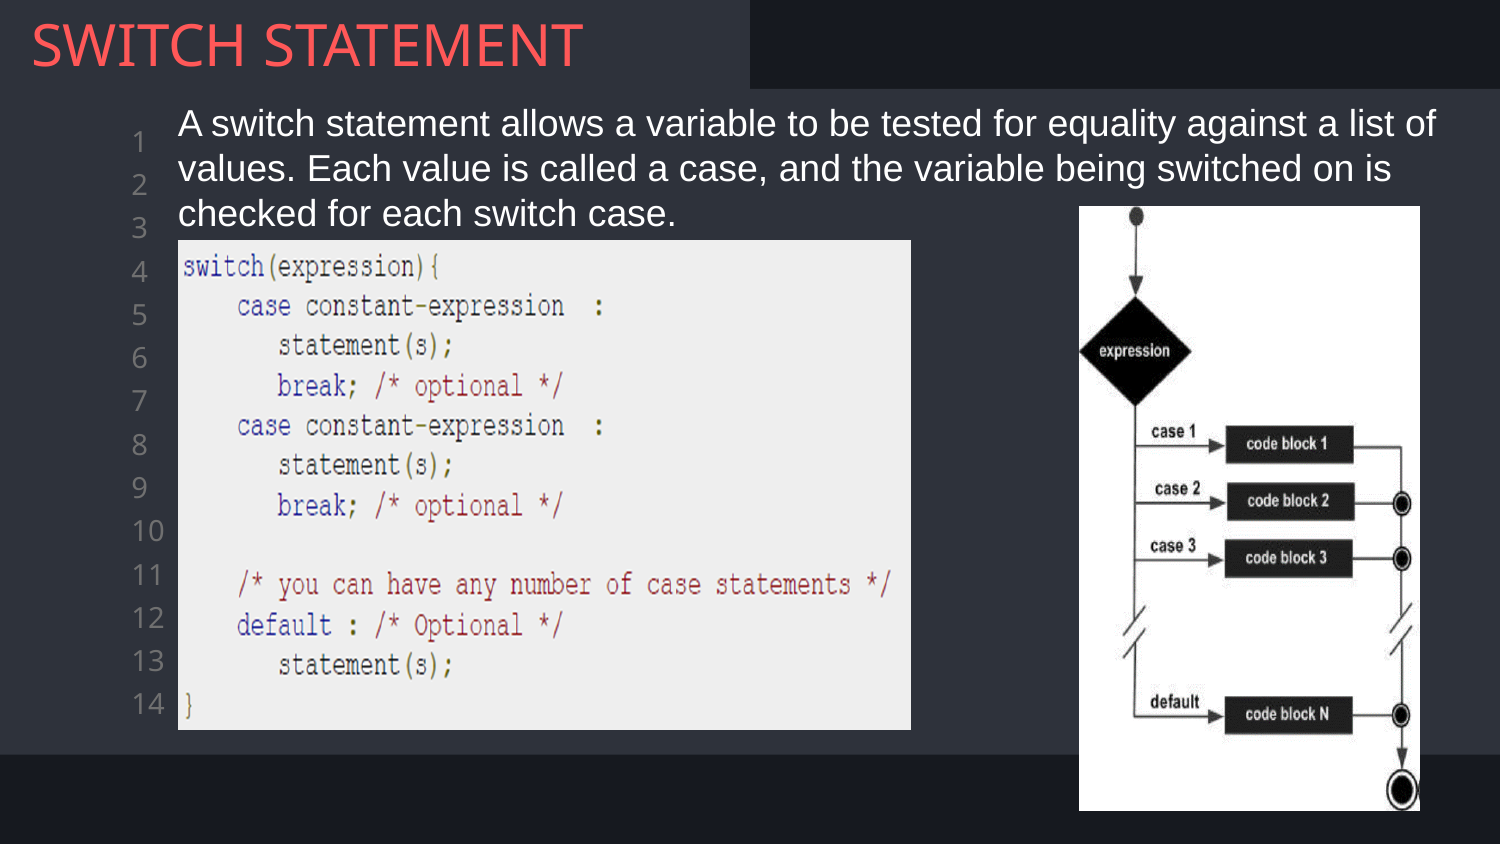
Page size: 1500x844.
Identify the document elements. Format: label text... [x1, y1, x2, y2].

text_box A switch statement allows a variable to be tested for equality against a list of values. Each value is called a case, and the variable being switched on is checked for each switch case. [163, 91, 1463, 277]
picture [1079, 206, 1420, 811]
picture [178, 240, 912, 730]
title SWITCH STATEMENT [16, 0, 680, 87]
